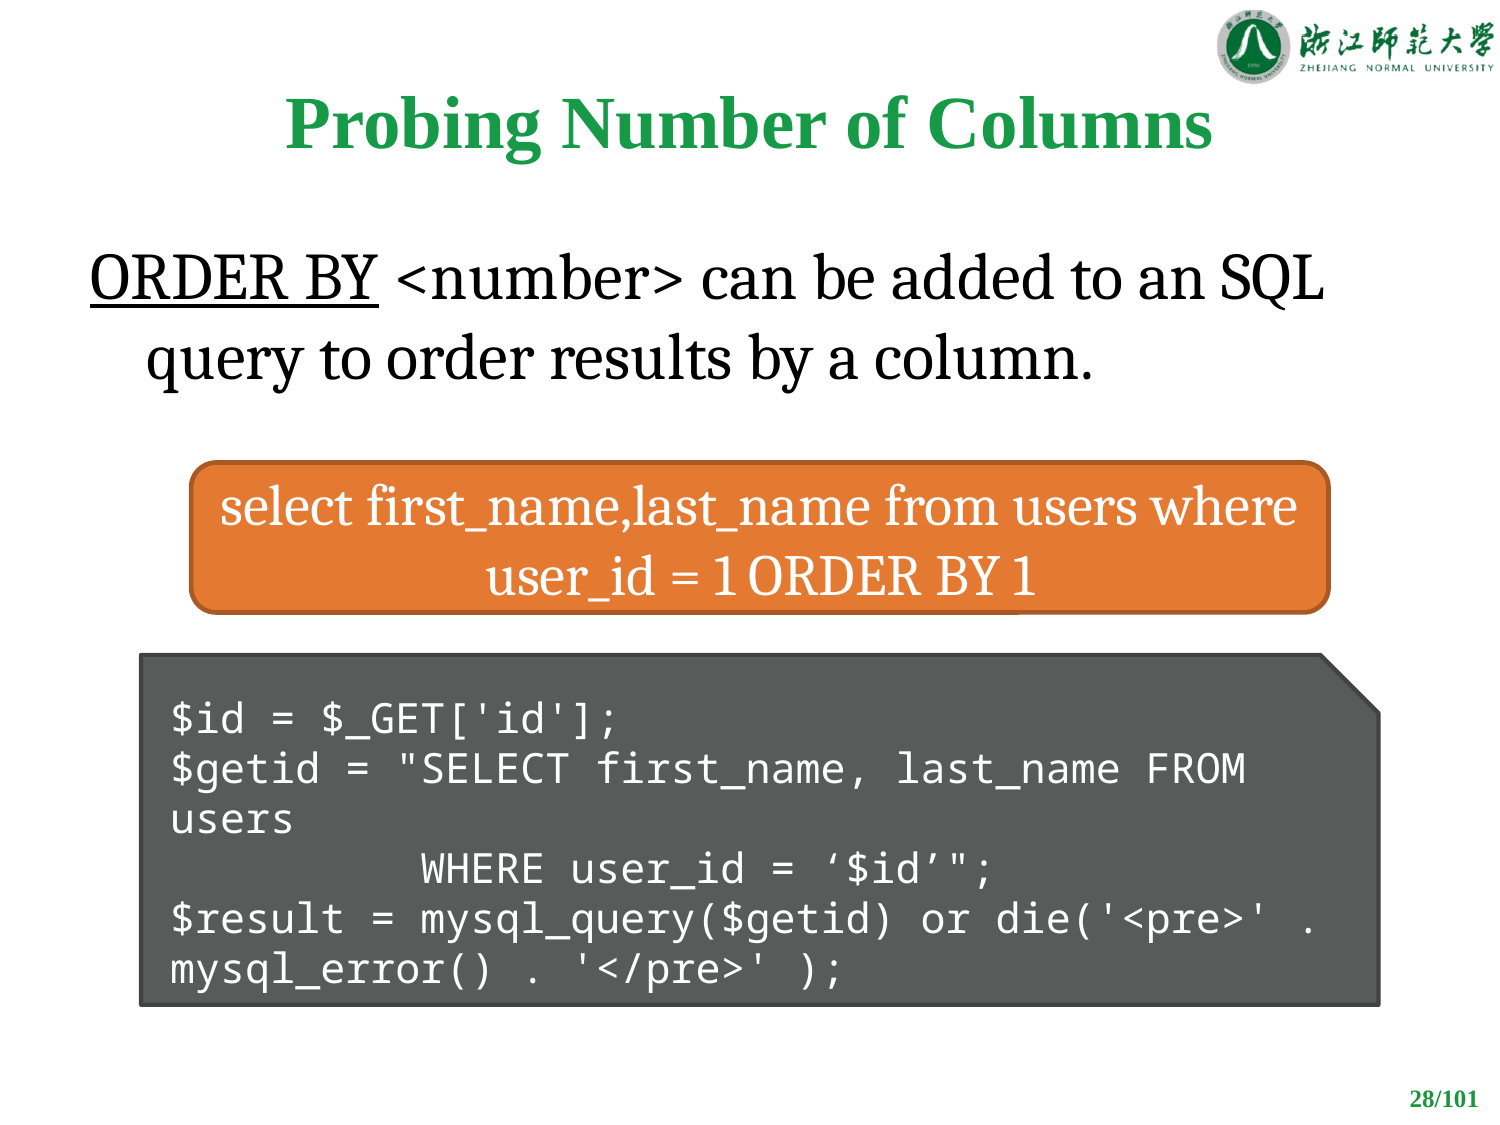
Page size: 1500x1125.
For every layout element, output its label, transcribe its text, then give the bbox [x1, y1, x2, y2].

list ORDER BY <number> can be added to an SQL query to order results by a column. [75, 224, 1425, 1005]
text_box $id = $_GET['id']; $getid = "SELECT first_name, last_name FROM users WHERE user_id = ‘$id’"; $result = mysql_query($getid) or die('<pre>' . mysql_error() . '</pre>' ); [138, 652, 1381, 1007]
picture [1215, 10, 1494, 86]
title Probing Number of Columns [75, 24, 1425, 213]
text_box select first_name,last_name from users where user_id = 1 ORDER BY 1 [189, 460, 1331, 615]
